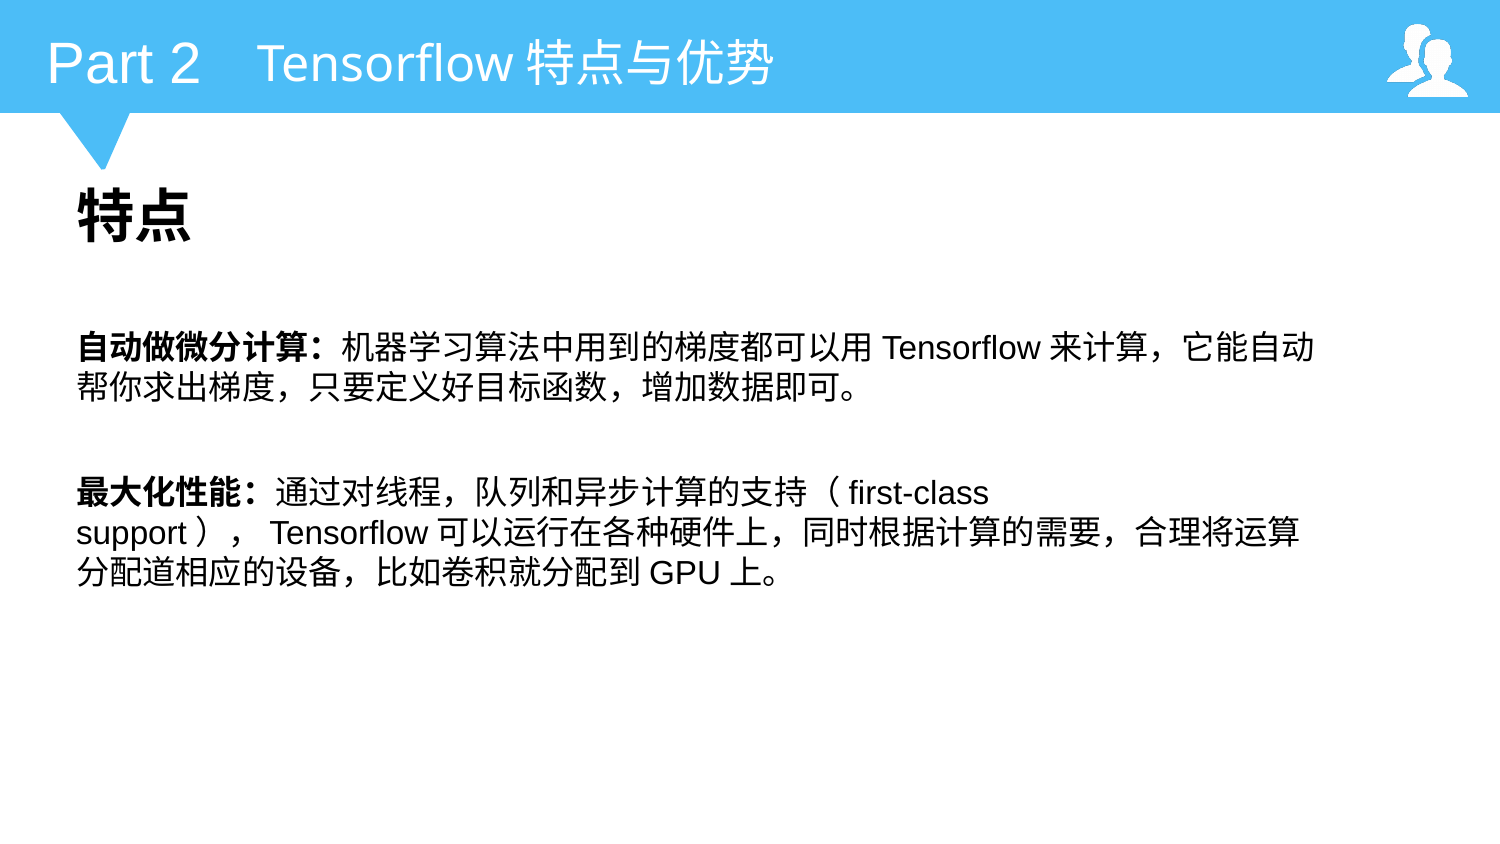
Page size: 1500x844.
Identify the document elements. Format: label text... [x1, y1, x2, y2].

text_box Part 2 [32, 17, 242, 103]
text_box [0, 0, 1500, 111]
text_box 特点 [61, 172, 349, 257]
text_box Tensorflow特点与优势 [242, 23, 869, 99]
text_box 最大化性能：通过对线程，队列和异步计算的支持（first-class support），Tensorflow可以运行在各种硬件上，同时根据计算的需要，合理将运算分配道相应的设备，比如卷积就分配到GPU上。 [61, 463, 1349, 599]
text_box 自动做微分计算：机器学习算法中用到的梯度都可以用Tensorflow来计算，它能自动帮你求出梯度，只要定义好目标函数，增加数据即可。 [61, 319, 1349, 414]
text_box [61, 103, 132, 169]
picture [1387, 16, 1468, 97]
